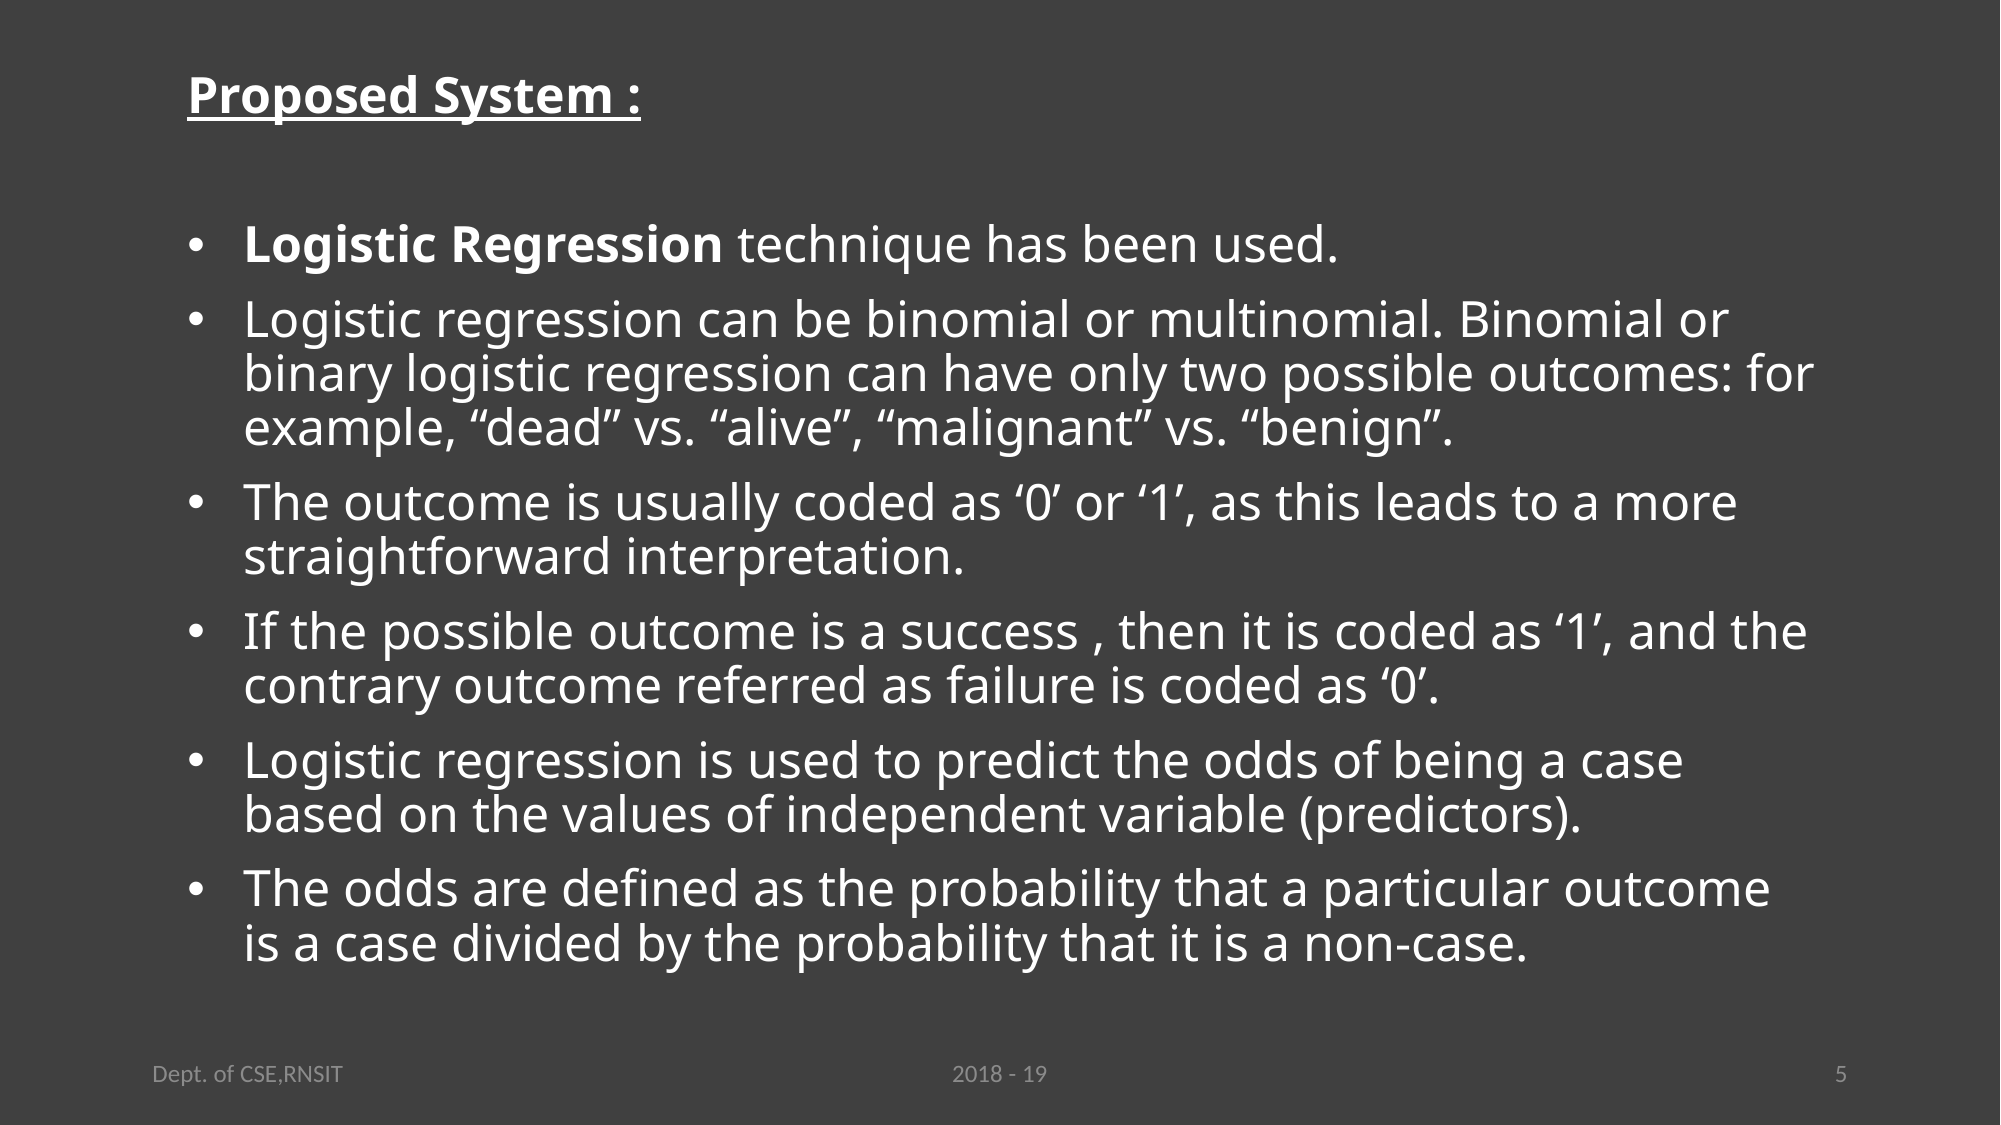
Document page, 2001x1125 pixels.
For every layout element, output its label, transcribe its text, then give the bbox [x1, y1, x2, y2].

slide_number 5 [1412, 1042, 1863, 1103]
slide_number Dept. of CSE,RNSIT [137, 1042, 588, 1103]
footer 2018 - 19 [662, 1042, 1338, 1103]
subtitle Proposed System : Logistic Regression technique has been used. Logistic regression can be binomial or multinomial. Binomial or binary logistic regression can have only two possible outcomes: for example, “dead” vs. “alive”, “malignant” vs. “benign”. The outcome is usually coded as ‘0’ or ‘1’, as this leads to a more straightforward interpretation. If the possible outcome is a success , then it is coded as ‘1’, and the contrary outcome referred as failure is coded as ‘0’. Logistic regression is used to predict the odds of being a case based on the values of independent variable (predictors). The odds are defined as the probability that a particular outcome is a case divided by the probability that it is a non-case. [172, 62, 1832, 1024]
